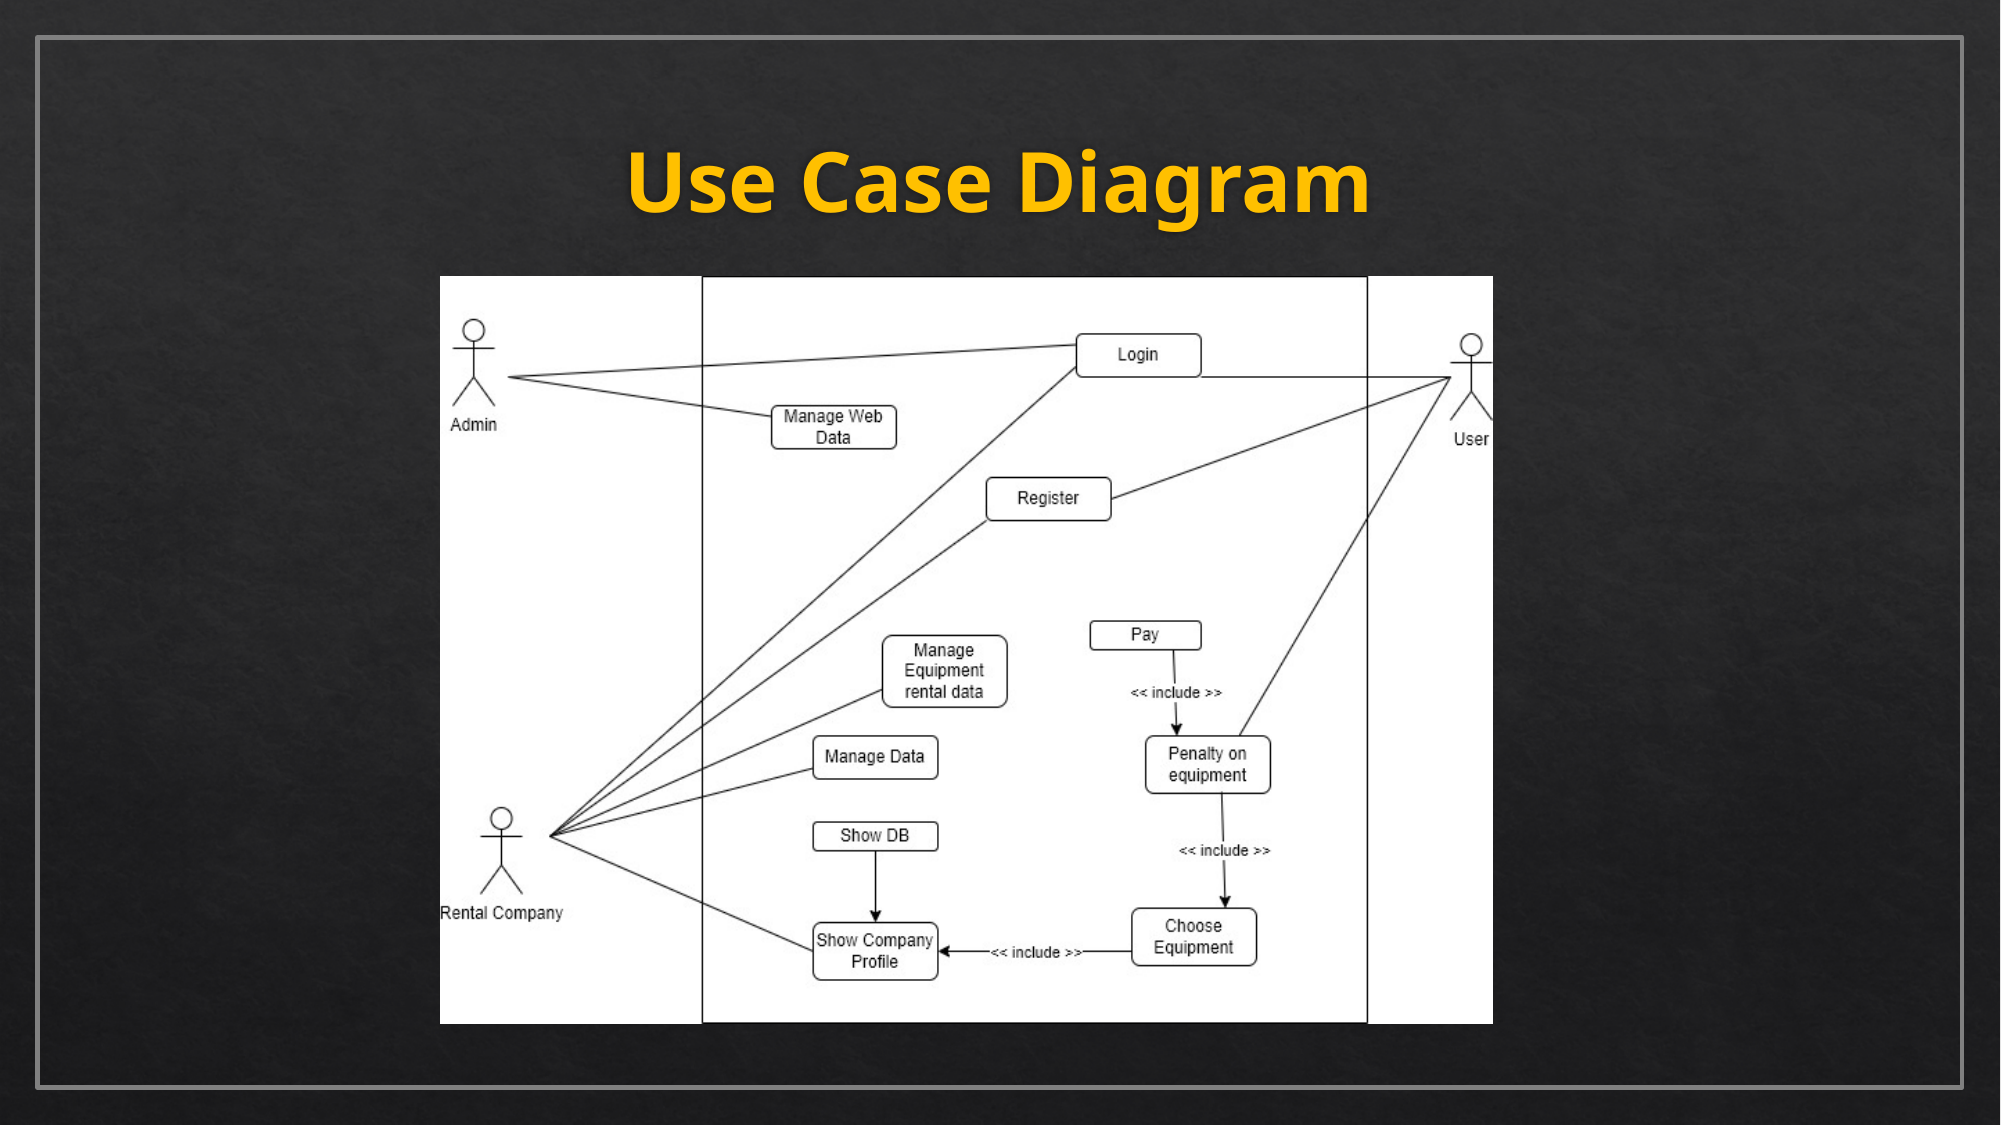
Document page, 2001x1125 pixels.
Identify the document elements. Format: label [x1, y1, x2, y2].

text_box [36, 36, 1963, 1089]
picture [440, 276, 1493, 1024]
